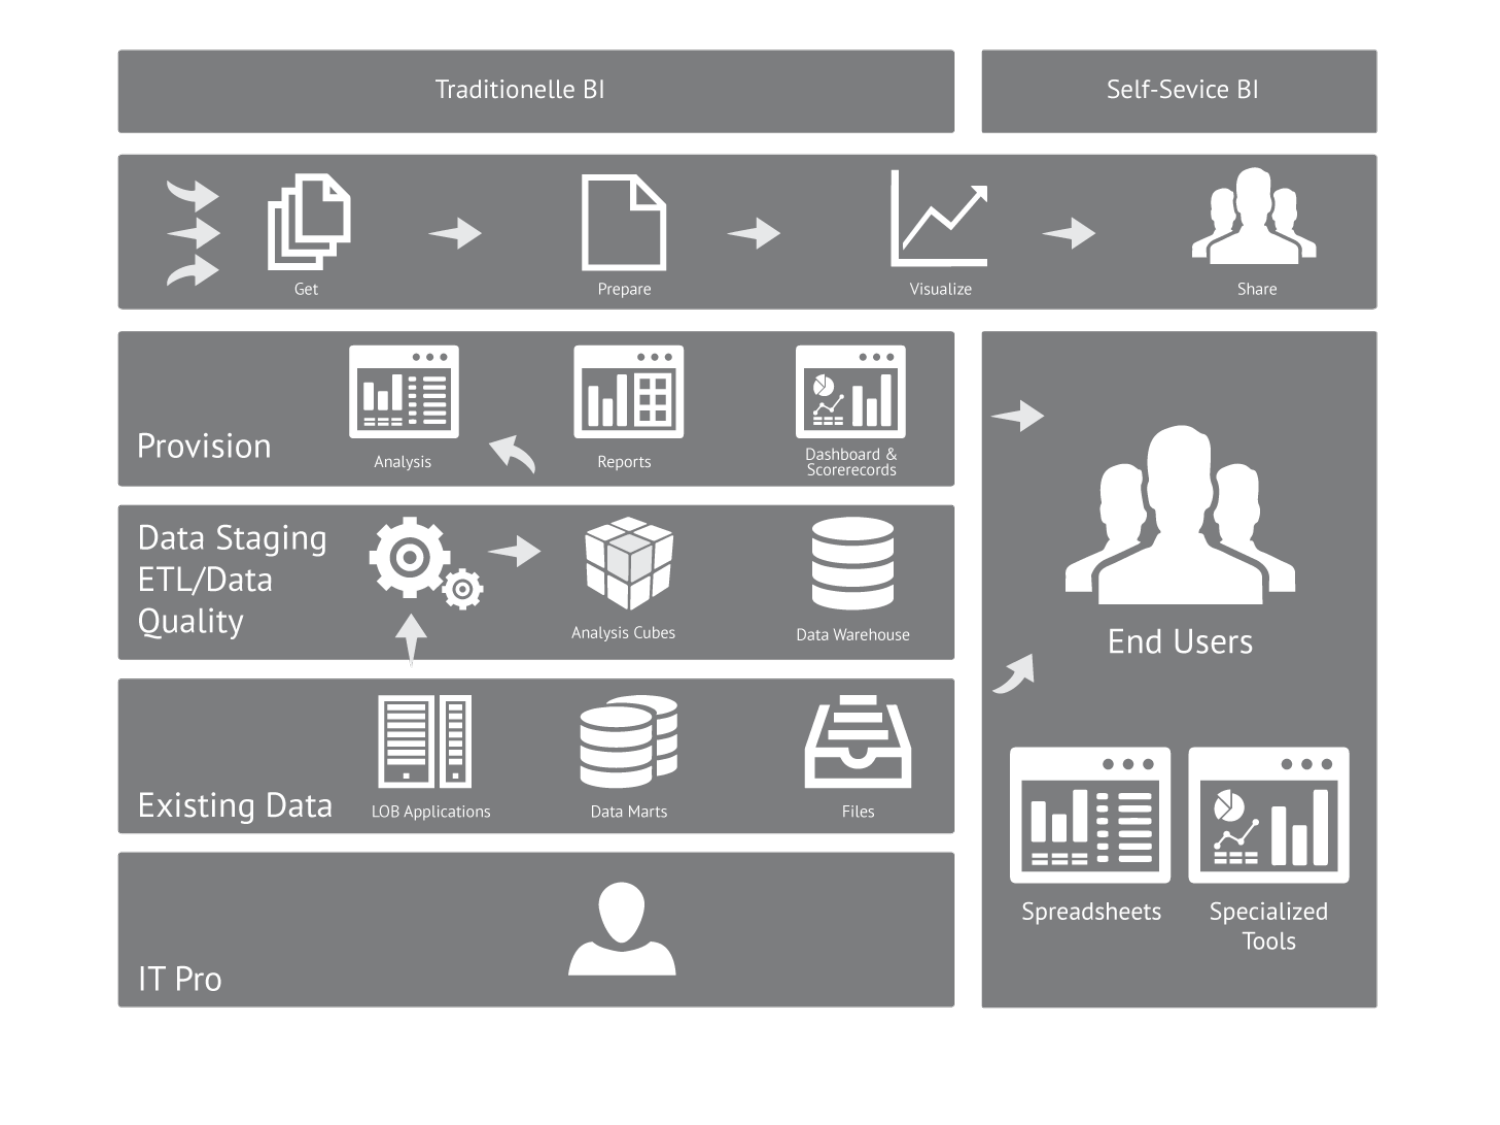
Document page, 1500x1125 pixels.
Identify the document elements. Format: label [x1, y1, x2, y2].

picture [102, 30, 1398, 1024]
